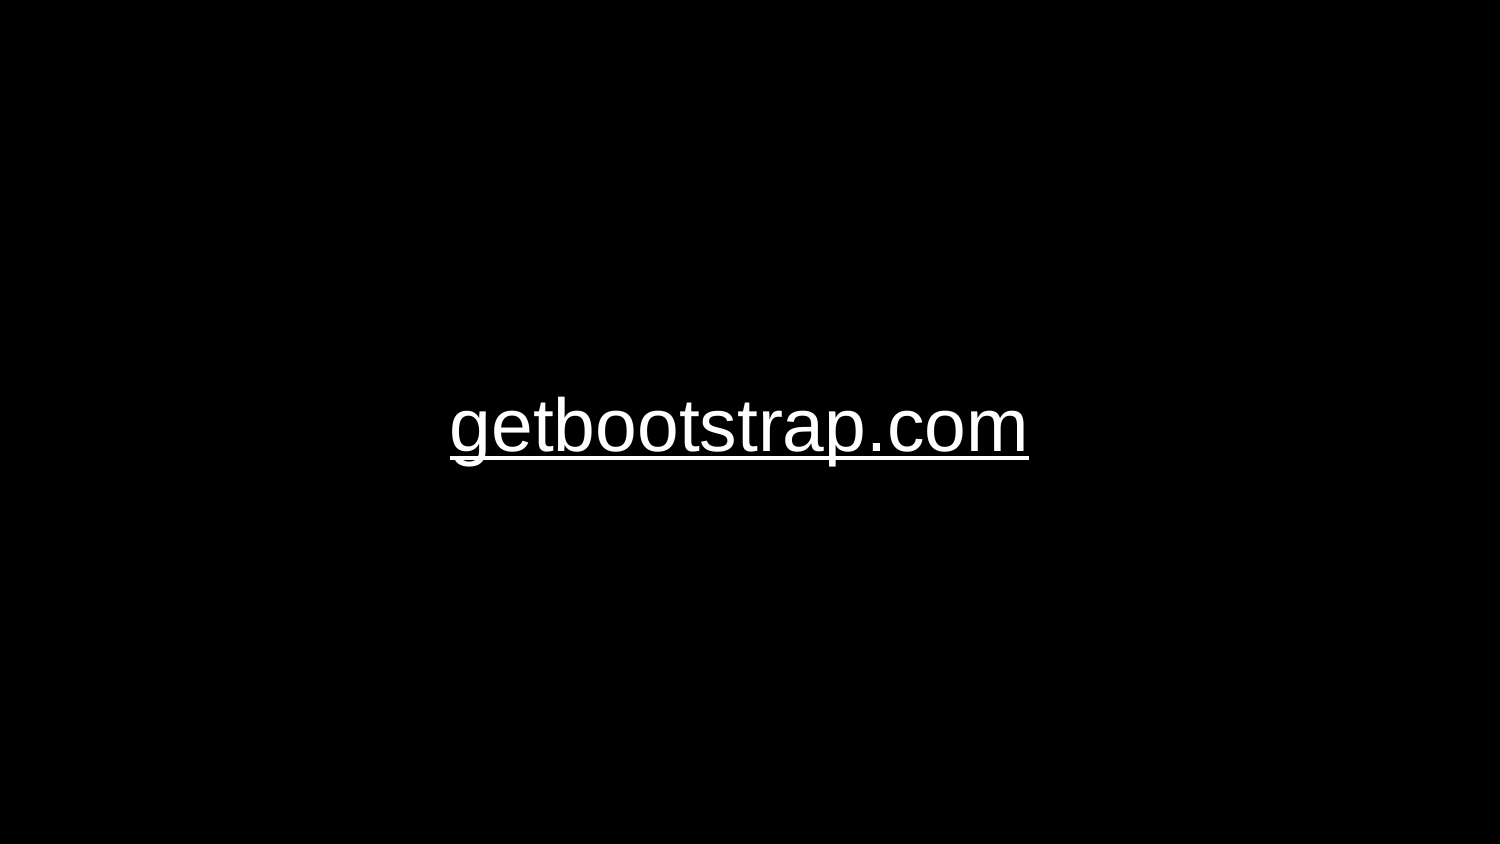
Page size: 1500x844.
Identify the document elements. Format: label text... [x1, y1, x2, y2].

title getbootstrap.com [51, 352, 1449, 491]
